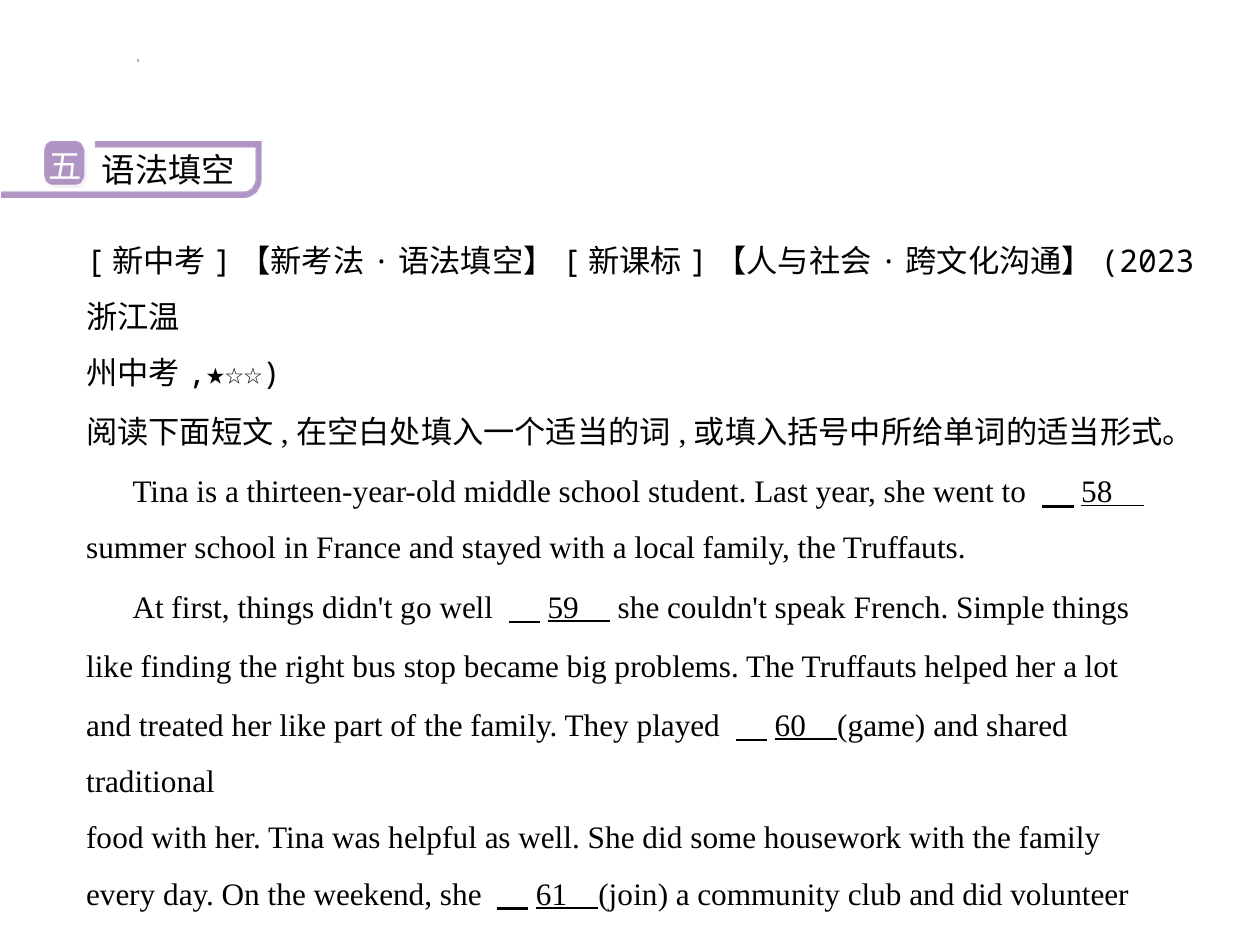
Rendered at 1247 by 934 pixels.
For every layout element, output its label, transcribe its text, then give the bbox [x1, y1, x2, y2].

text_box [新中考]【新考法·语法填空】[新课标]【人与社会·跨文化沟通】(2023浙江温 州中考,★☆☆) 阅读下面短文,在空白处填入一个适当的词,或填入括号中所给单词的适当形式。 Tina is a thirteen-year-old middle school student. Last year, she went to 58 summer school in France and stayed with a local family, the Truffauts. At first, things didn't go well 59 she couldn't speak French. Simple things like finding the right bus stop became big problems. The Truffauts helped her a lot and treated her like part of the family. They played 60 (game) and shared traditional food with her. Tina was helpful as well. She did some housework with the family every day. On the weekend, she 61 (join) a community club and did volunteer [85, 222, 1203, 912]
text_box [0, 138, 262, 200]
